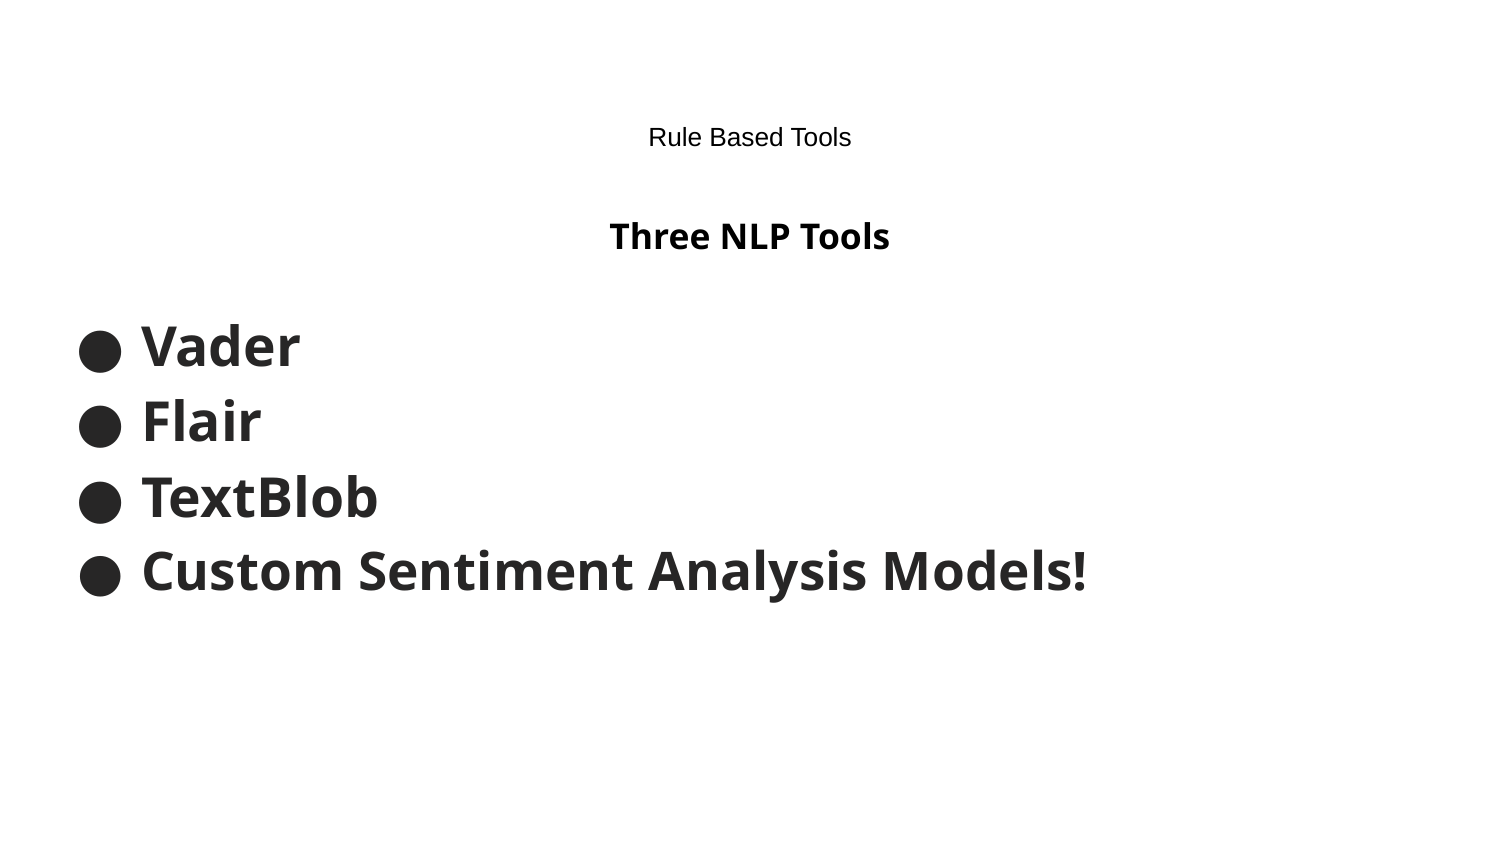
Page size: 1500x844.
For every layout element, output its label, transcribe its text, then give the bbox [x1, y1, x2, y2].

title Rule Based Tools [51, 72, 1449, 167]
list Three NLP Tools Vader Flair TextBlob Custom Sentiment Analysis Models! [51, 189, 1449, 750]
